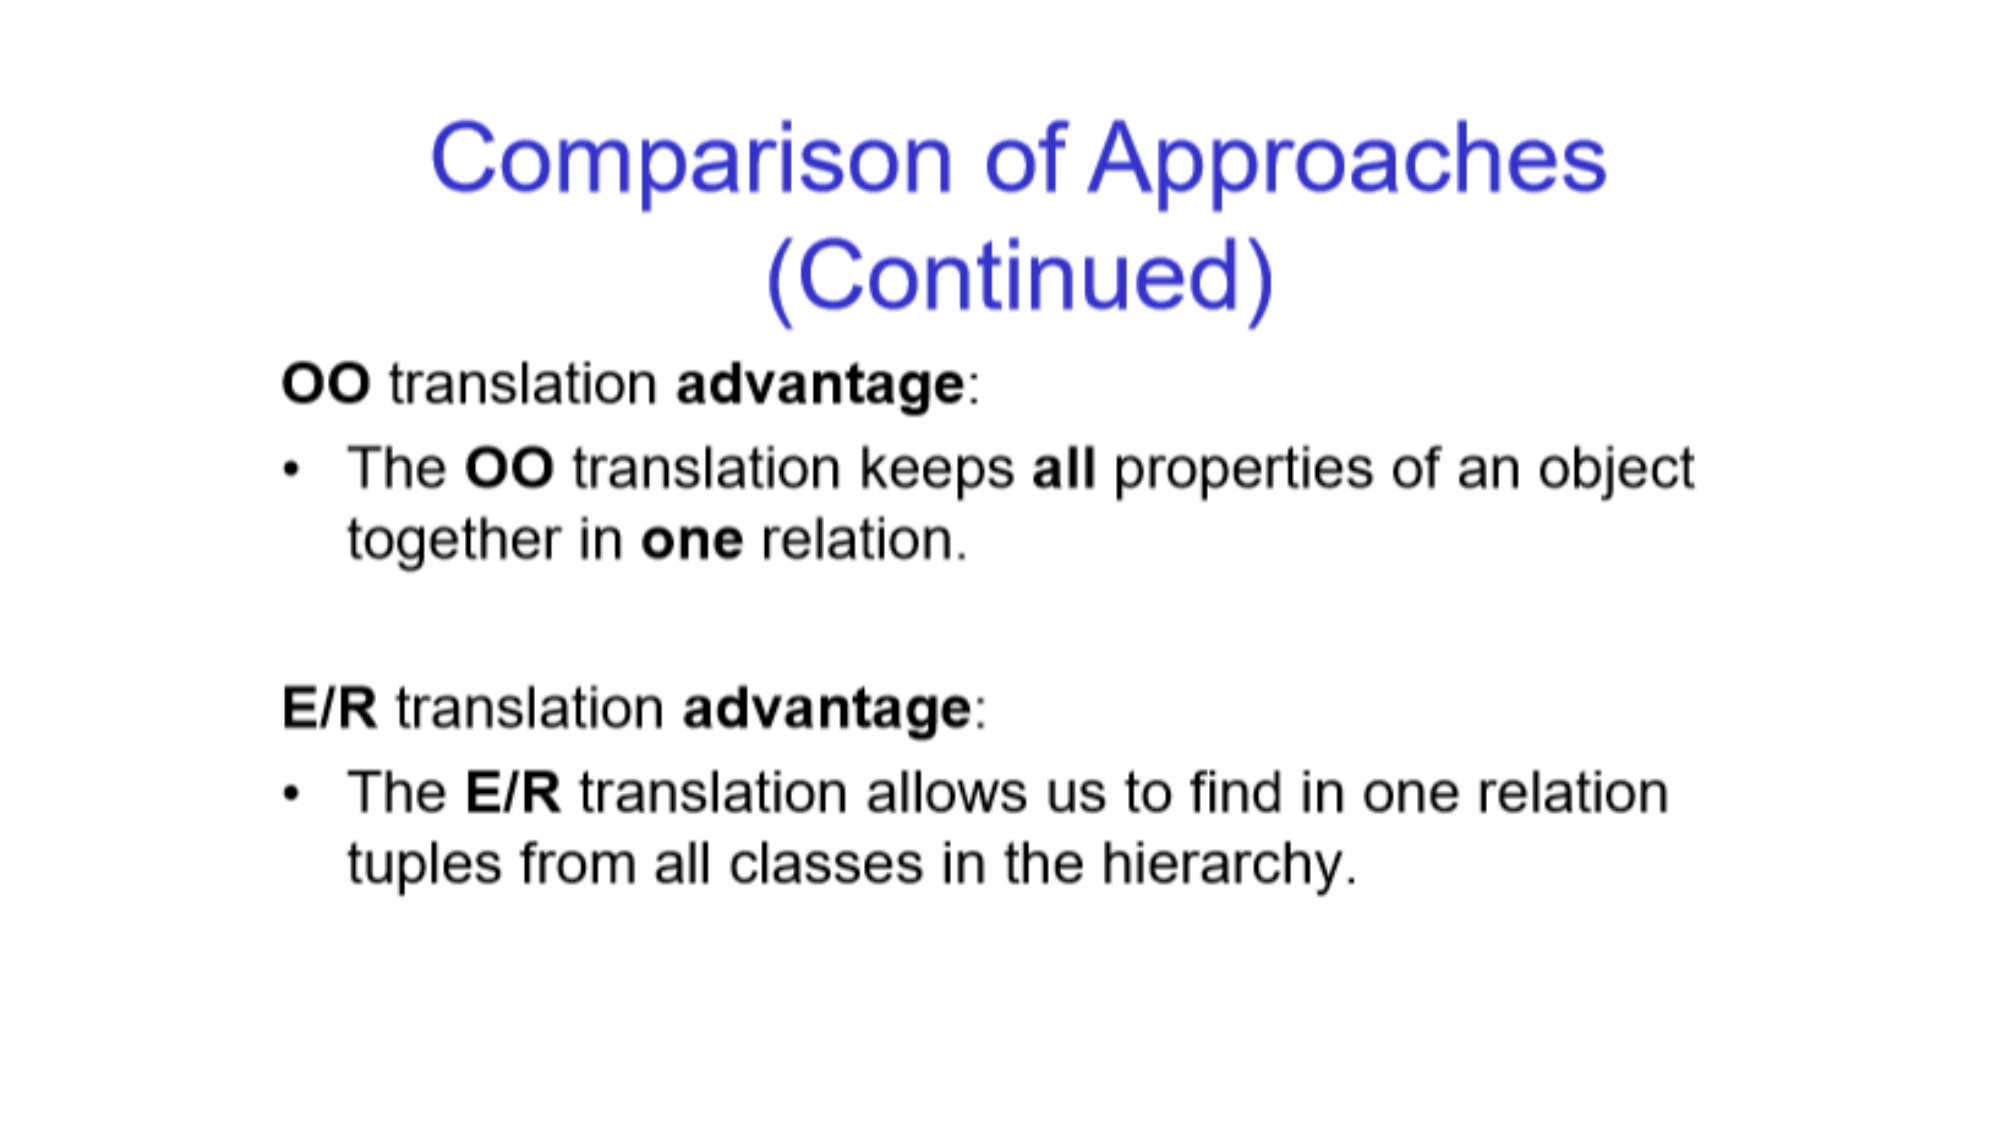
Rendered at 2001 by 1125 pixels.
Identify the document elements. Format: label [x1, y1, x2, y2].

picture [234, 92, 1766, 1032]
